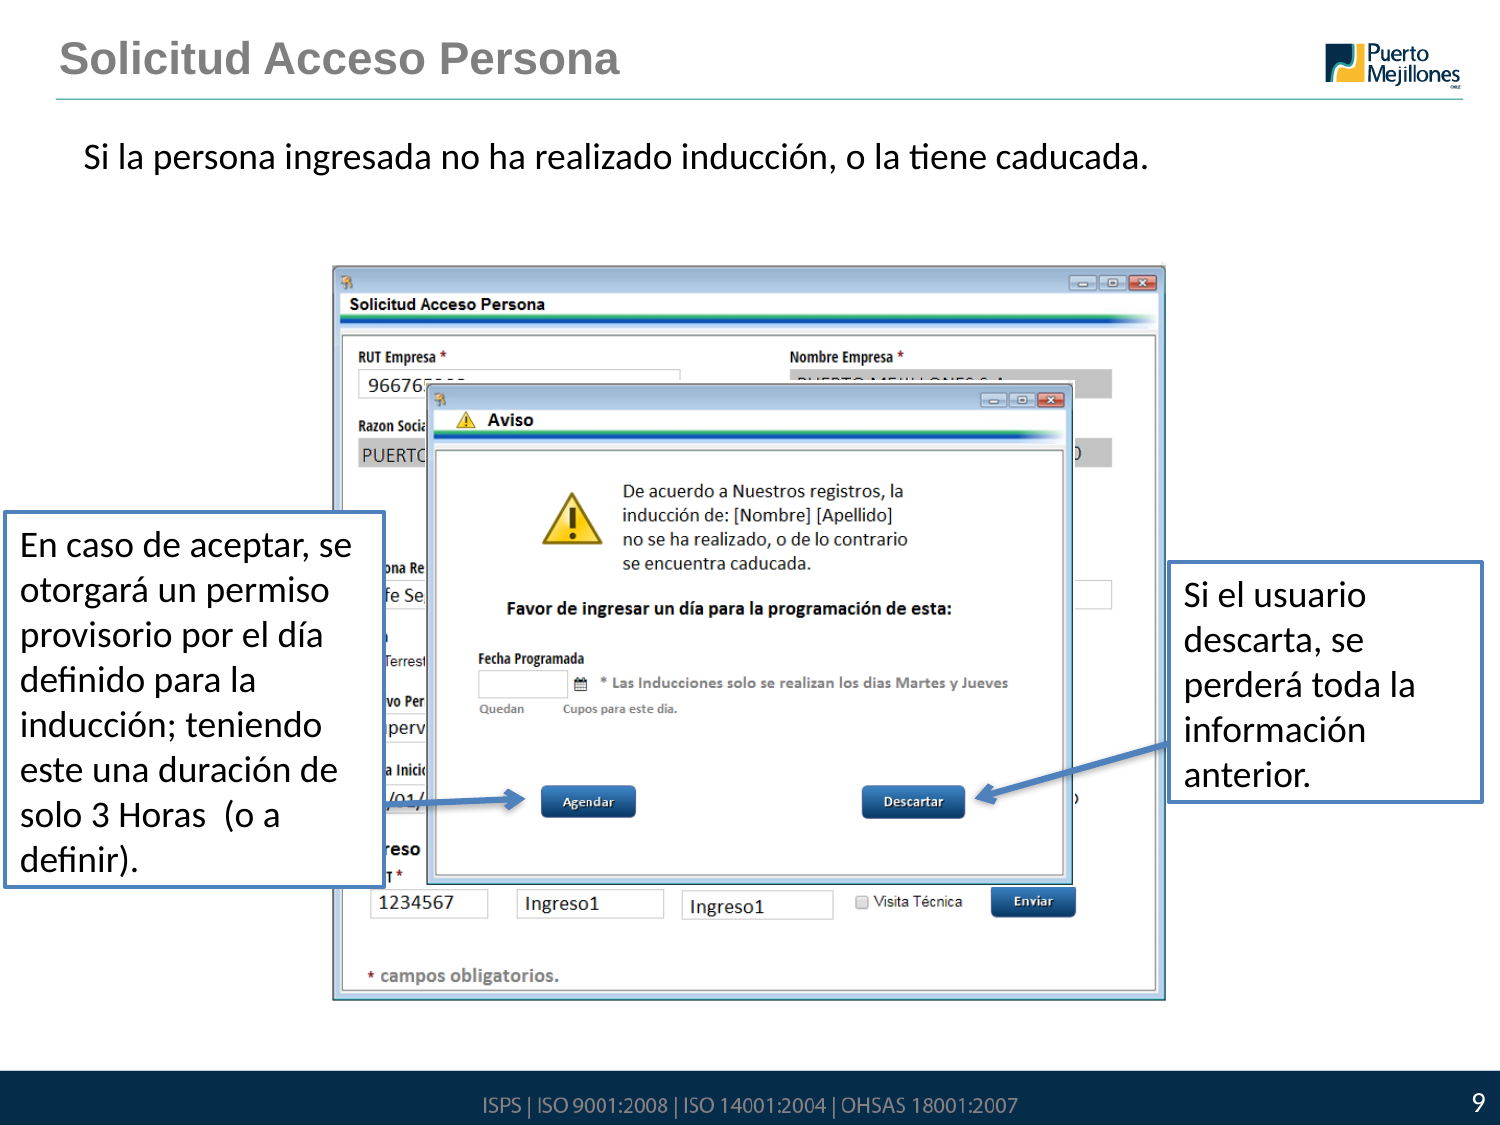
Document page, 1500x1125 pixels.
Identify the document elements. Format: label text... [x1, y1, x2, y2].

text_box Si la persona ingresada no ha realizado inducción, o la tiene caducada. [69, 124, 1166, 184]
text_box Si el usuario descarta, se perderá toda la información anterior. [1173, 560, 1484, 804]
text_box En caso de aceptar, se otorgará un permiso provisorio por el día definido para la inducción; teniendo este una duración de solo 3 Horas (o a definir). [3, 510, 325, 889]
text_box 9 [1456, 1075, 1500, 1125]
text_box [974, 701, 1318, 799]
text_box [241, 798, 526, 811]
text_box Solicitud Acceso Persona [59, 21, 1079, 92]
picture [0, 36, 1500, 1125]
